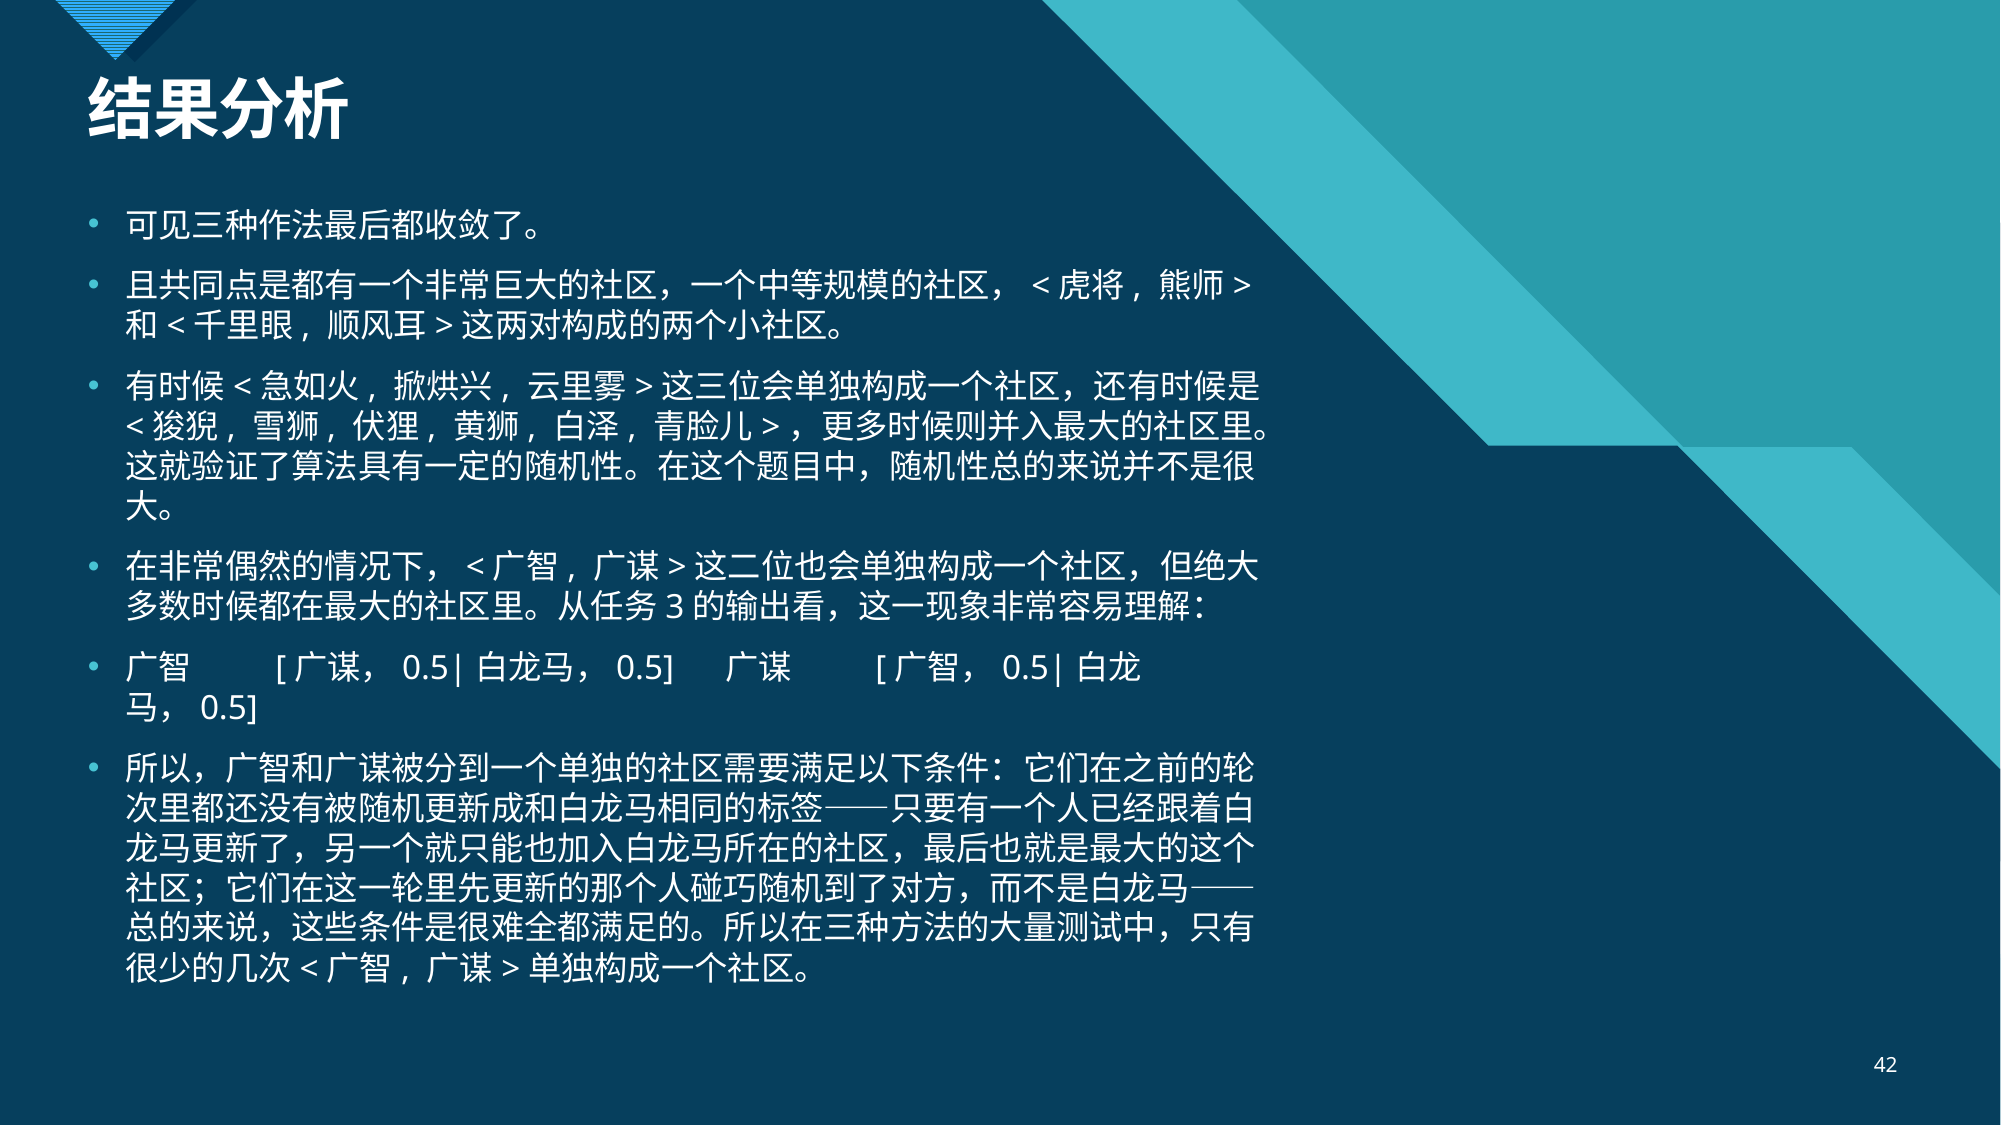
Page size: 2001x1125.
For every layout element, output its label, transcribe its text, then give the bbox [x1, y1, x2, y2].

title 结果分析 [72, 68, 1913, 157]
slide_number 42 [1845, 1035, 1913, 1096]
list 可见三种作法最后都收敛了。 且共同点是都有一个非常巨大的社区，一个中等规模的社区，<虎将, 熊师>和<千里眼, 顺风耳>这两对构成的两个小社区。 有时候<急如火, 掀烘兴, 云里雾>这三位会单独构成一个社区，还有时候是<狻猊, 雪狮, 伏狸, 黄狮, 白泽, 青脸儿>，更多时候则并入最大的社区里。这就验证了算法具有一定的随机性。在这个题目中，随机性总的来说并不是很大。 在非常偶然的情况下，<广智, 广谋>这二位也会单独构成一个社区，但绝大多数时候都在最大的社区里。从任务3的输出看，这一现象非常容易理解： 广智 [广谋，0.5|白龙马，0.5] 广谋 [广智，0.5|白龙马，0.5] 所以，广智和广谋被分到一个单独的社区需要满足以下条件：它们在之前的轮次里都还没有被随机更新成和白龙马相同的标签——只要有一个人已经跟着白龙马更新了，另一个就只能也加入白龙马所在的社区，最后也就是最大的这个社区；它们在这一轮里先更新的那个人碰巧随机到了对方，而不是白龙马——总的来说，这些条件是很难全都满足的。所以在三种方法的大量测试中，只有很少的几次<广智, 广谋>单独构成一个社区。 [72, 196, 1282, 1096]
